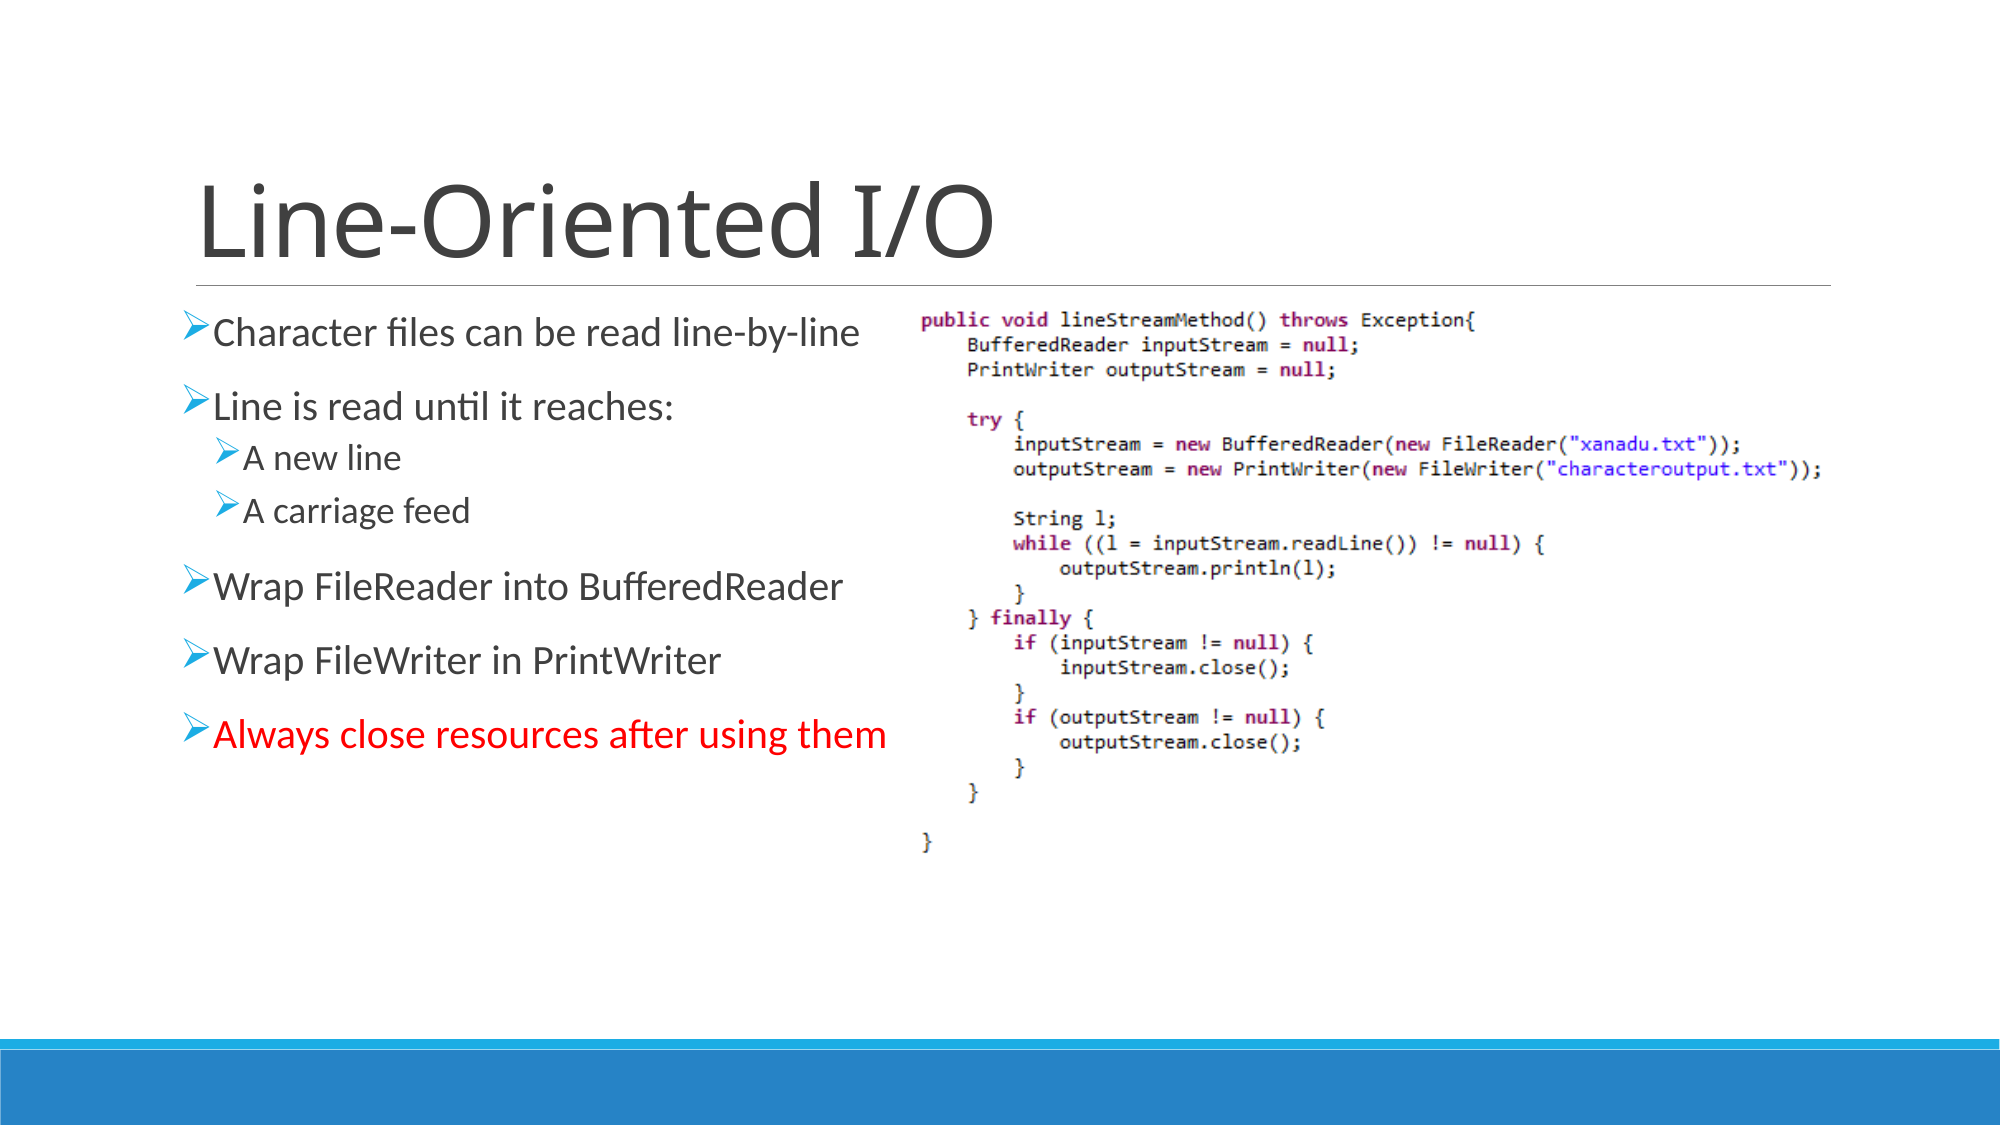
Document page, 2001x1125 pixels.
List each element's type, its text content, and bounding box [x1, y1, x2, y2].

list Character files can be read line-by-line Line is read until it reaches: A new line A carriage feed Wrap FileReader into BufferedReader Wrap FileWriter in PrintWriter Always close resources after using them [180, 302, 1830, 963]
picture [913, 302, 1831, 863]
title Line-Oriented I/O [180, 47, 1830, 285]
